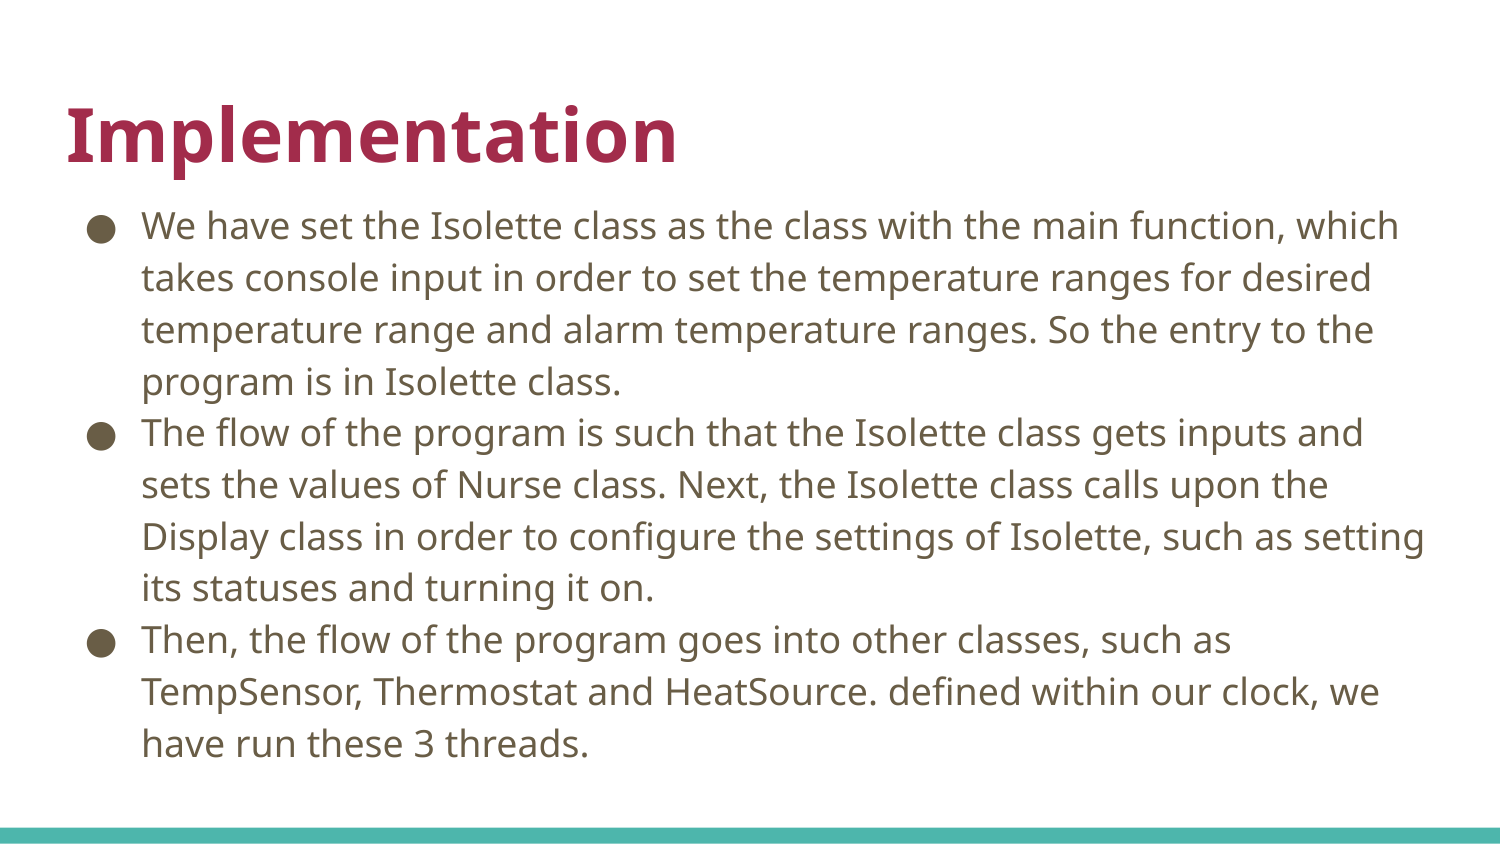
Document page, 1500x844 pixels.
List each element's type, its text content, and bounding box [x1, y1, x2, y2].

title Implementation [51, 72, 1449, 180]
list We have set the Isolette class as the class with the main function, which takes console input in order to set the temperature ranges for desired temperature range and alarm temperature ranges. So the entry to the program is in Isolette class. The flow of the program is such that the Isolette class gets inputs and sets the values of Nurse class. Next, the Isolette class calls upon the Display class in order to configure the settings of Isolette, such as setting its statuses and turning it on. Then, the flow of the program goes into other classes, such as TempSensor, Thermostat and HeatSource. defined within our clock, we have run these 3 threads. [51, 180, 1449, 823]
